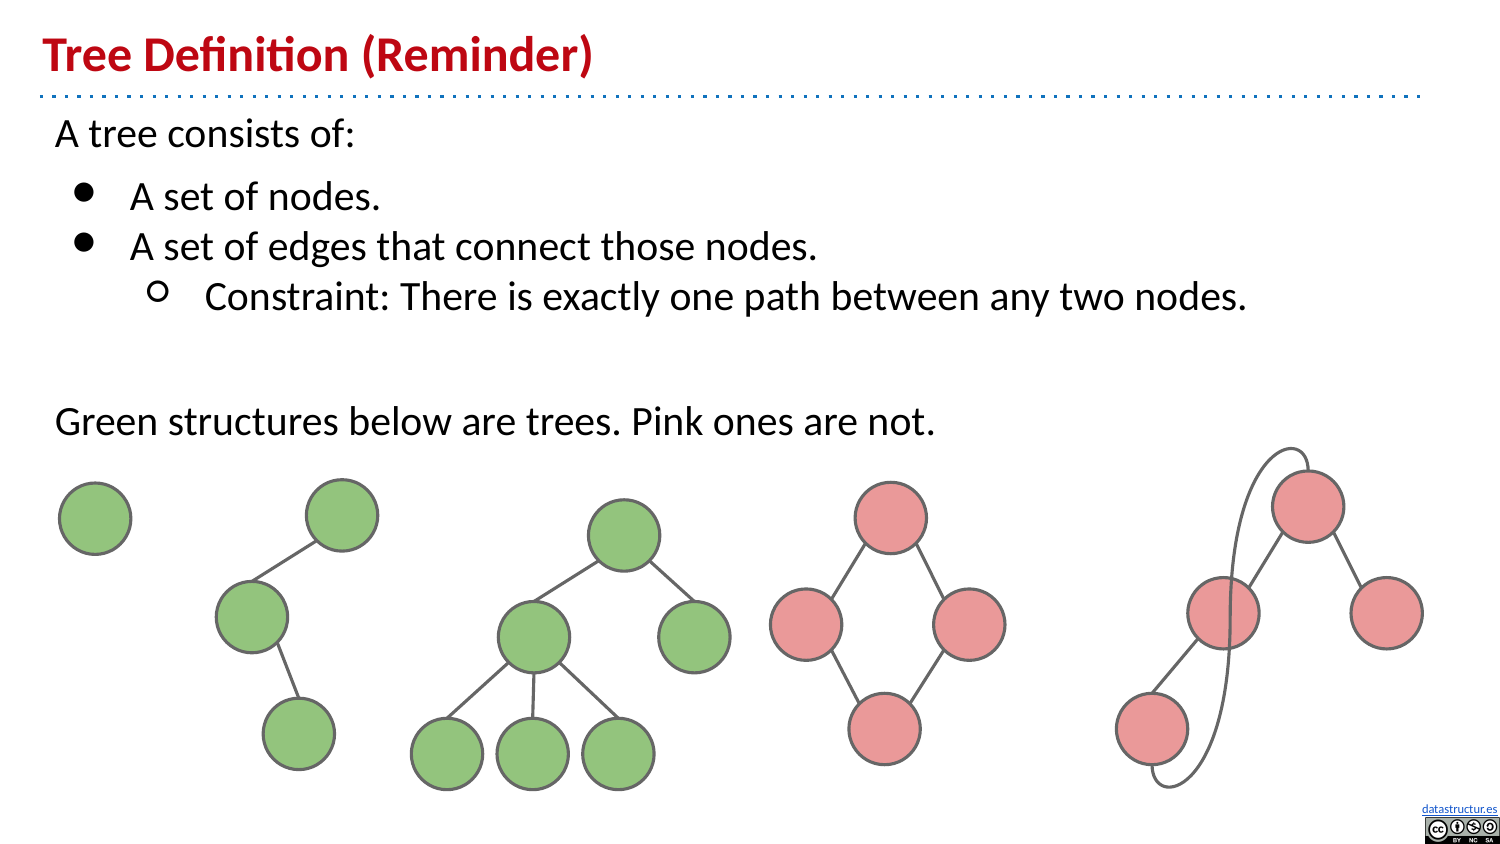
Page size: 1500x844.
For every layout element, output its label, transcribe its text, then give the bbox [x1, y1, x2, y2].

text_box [1116, 470, 1423, 765]
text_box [410, 499, 731, 790]
title Tree Definition (Reminder) [27, 15, 1446, 97]
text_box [215, 479, 378, 770]
text_box [59, 493, 131, 555]
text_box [770, 482, 1006, 765]
picture [1425, 817, 1500, 844]
list A tree consists of: A set of nodes. A set of edges that connect those nodes. Constraint: There is exactly one path between any two nodes. Green structures below are trees. Pink ones are not. [39, 91, 1425, 493]
